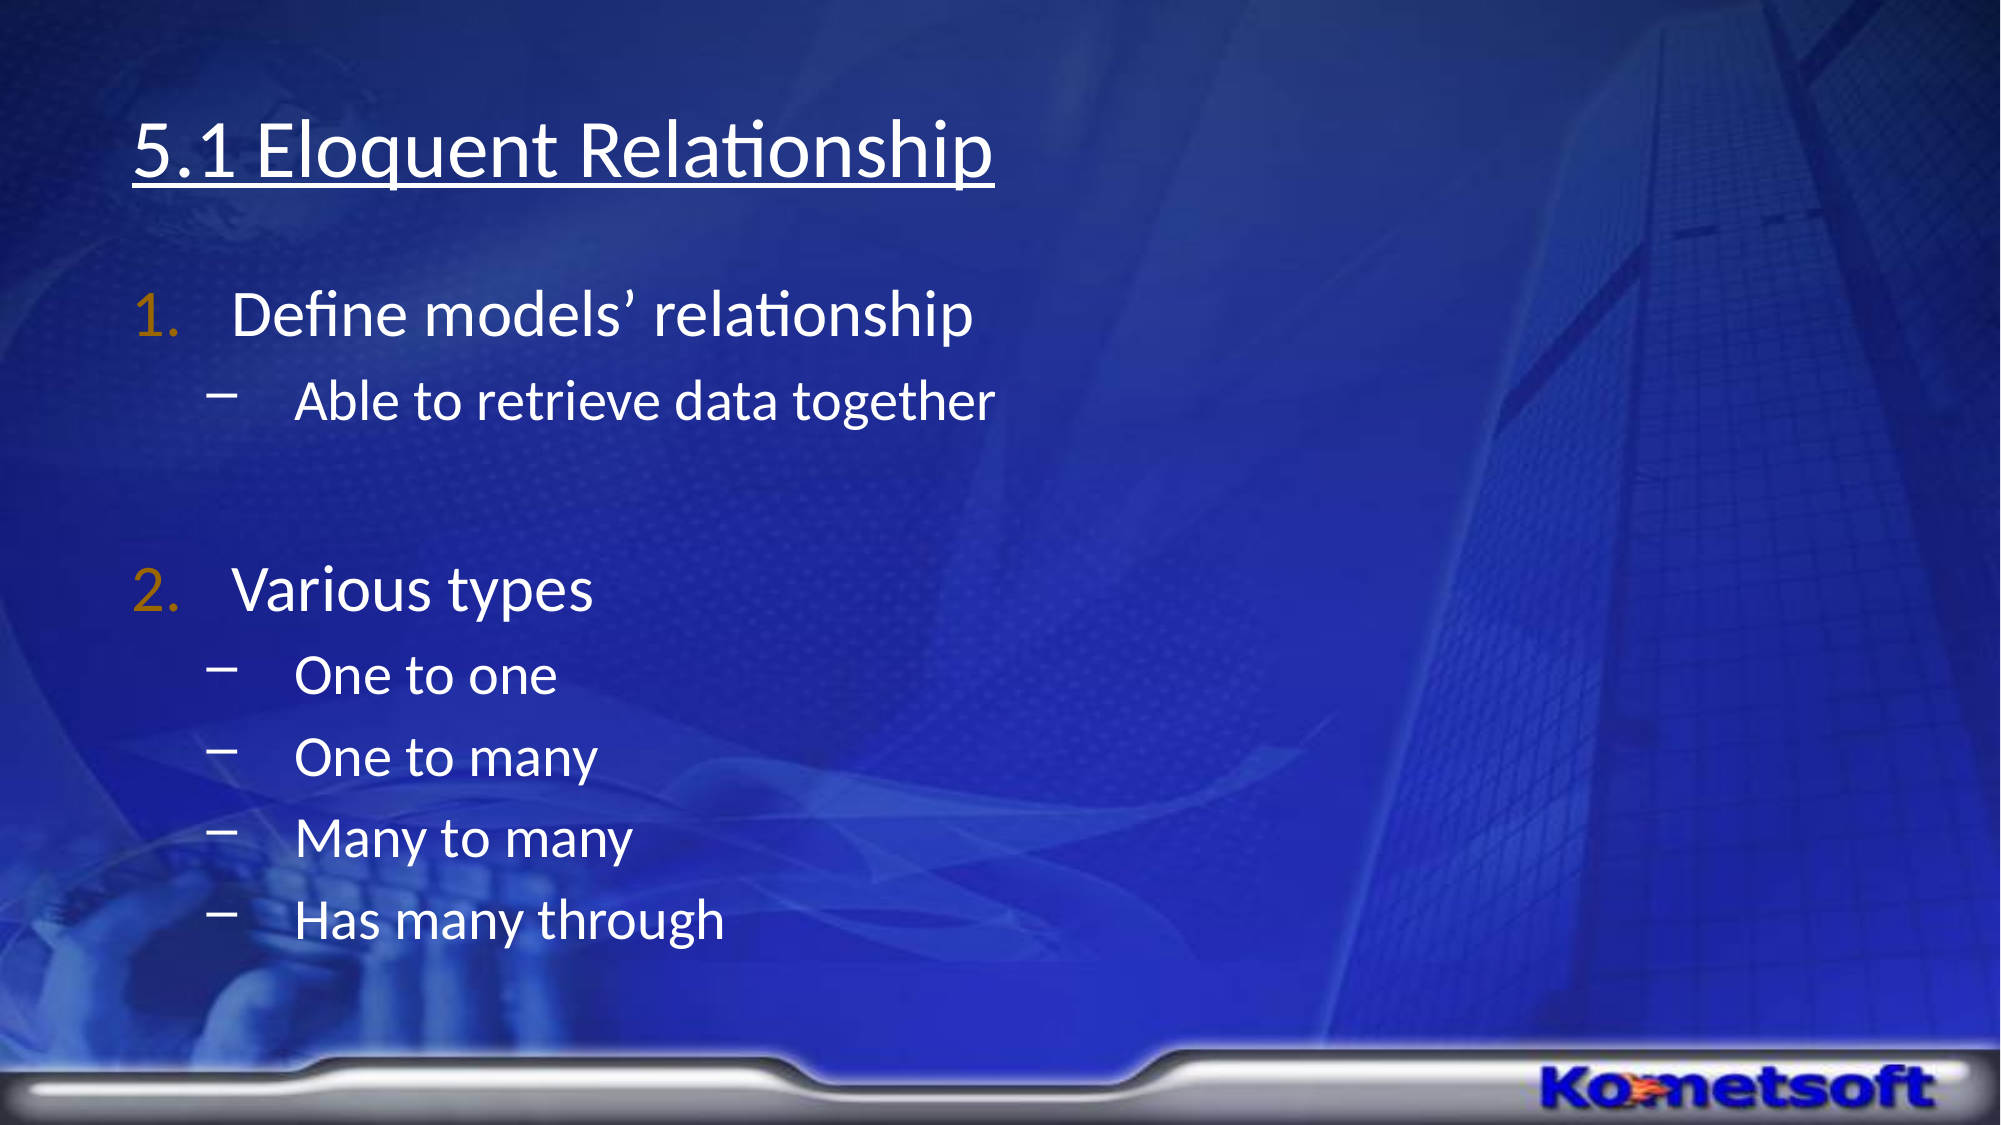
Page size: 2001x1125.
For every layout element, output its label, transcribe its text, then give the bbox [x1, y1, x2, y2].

title 5.1 Eloquent Relationship [116, 49, 1951, 238]
picture [0, 0, 2001, 1125]
list Define models’ relationship Able to retrieve data together Various types One to one One to many Many to many Has many through [116, 261, 1968, 1001]
